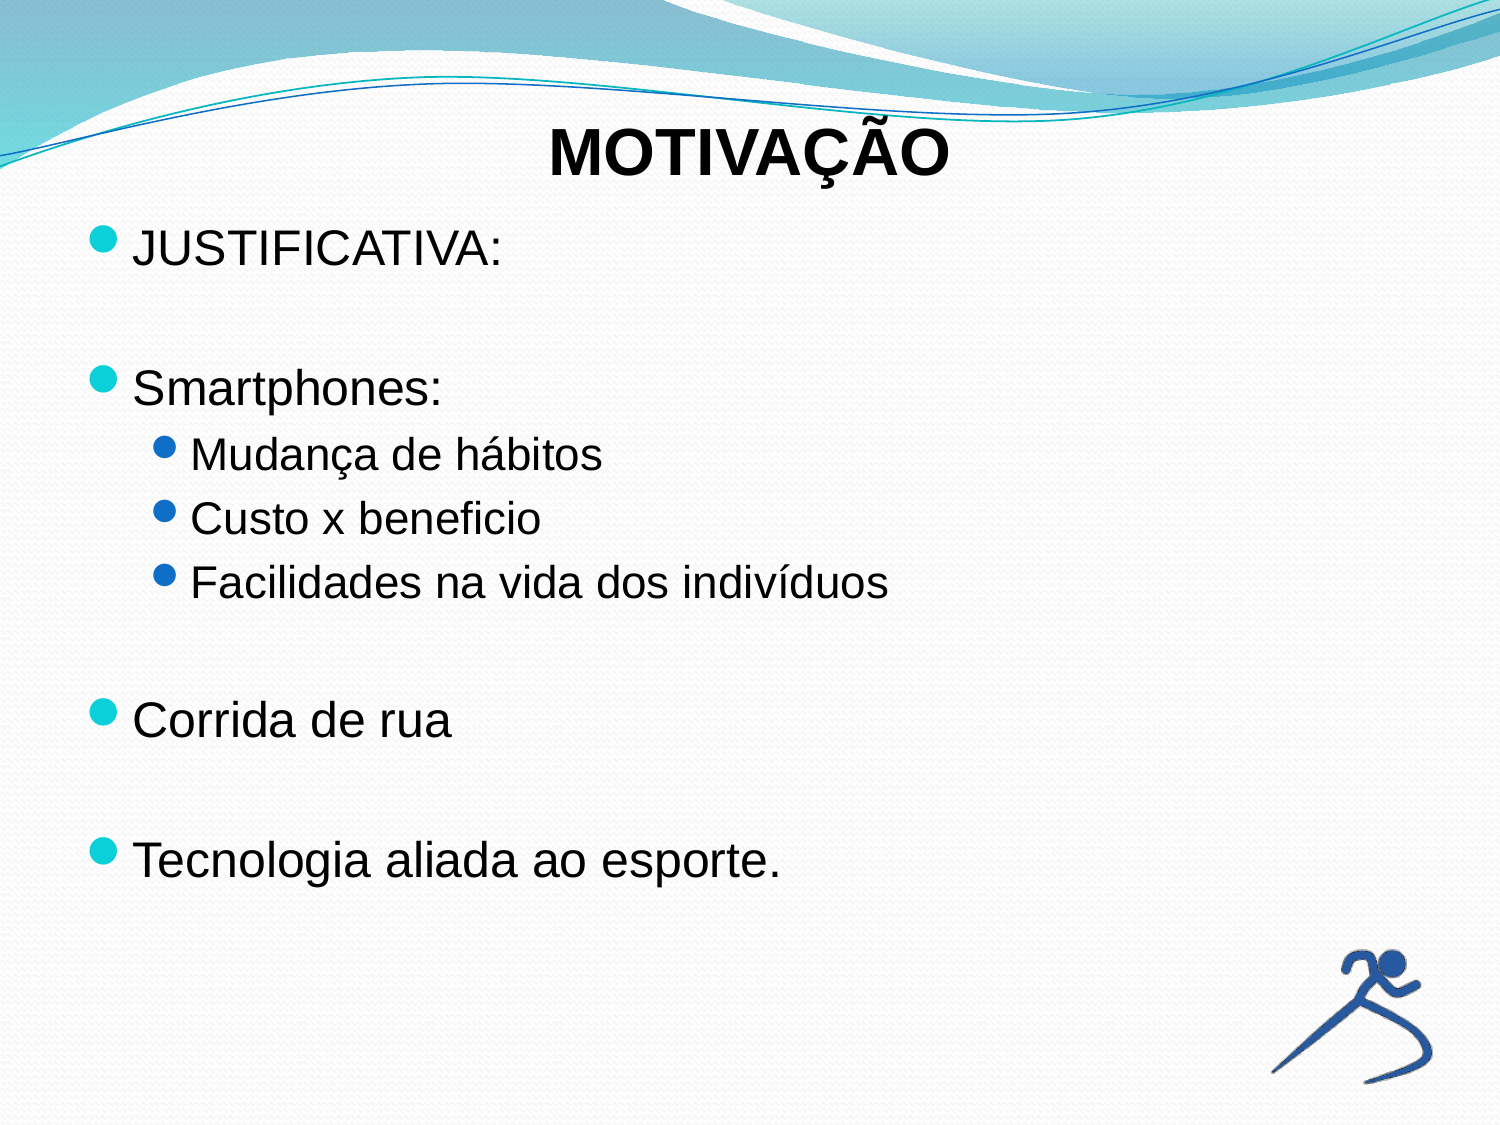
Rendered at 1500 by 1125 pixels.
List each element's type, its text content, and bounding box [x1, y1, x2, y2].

list JUSTIFICATIVA: Smartphones: Mudança de hábitos Custo x beneficio Facilidades na vida dos indivíduos Corrida de rua Tecnologia aliada ao esporte. [70, 208, 1430, 1071]
table_cell X [1262, 945, 1269, 1071]
text_box MOTIVAÇÃO [295, 101, 1205, 197]
picture [1269, 944, 1438, 1086]
